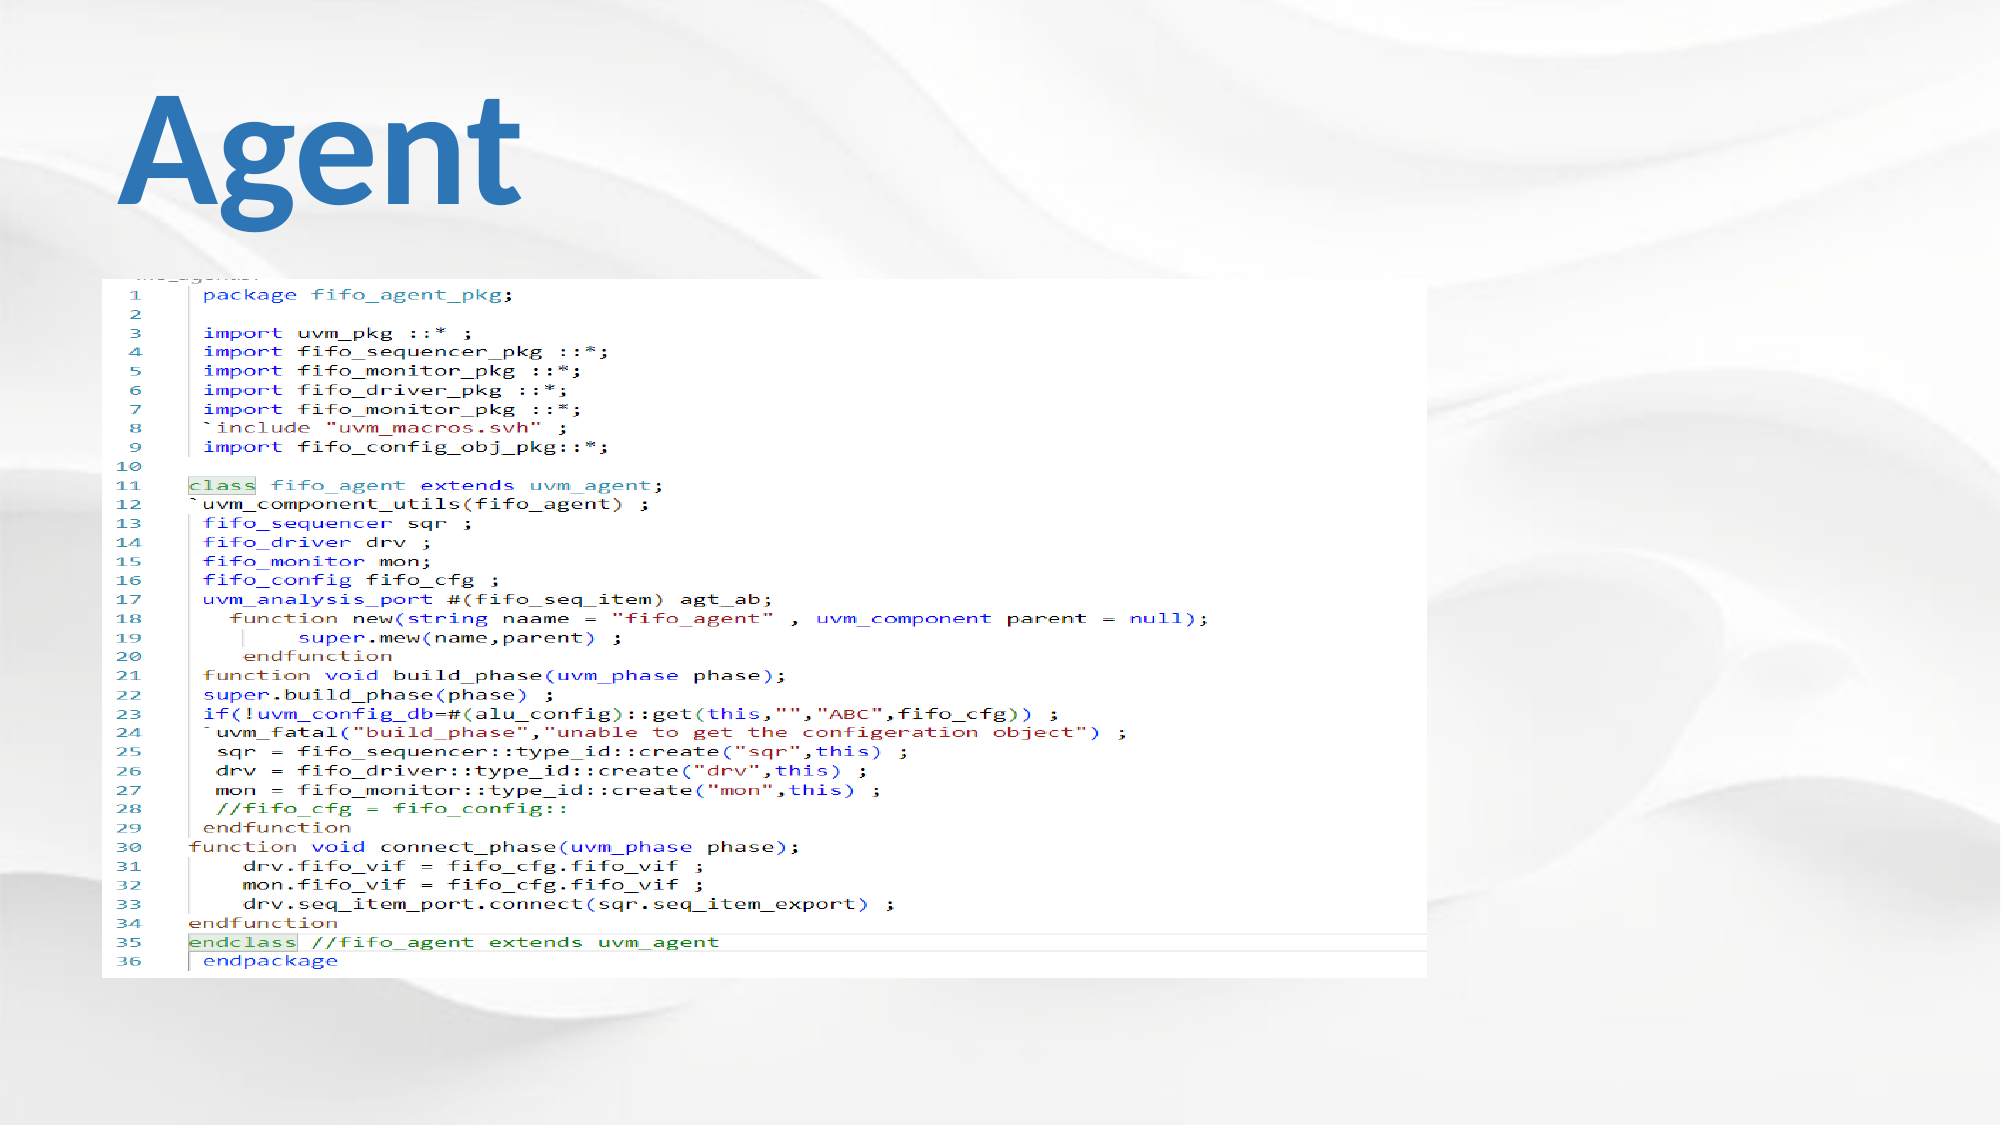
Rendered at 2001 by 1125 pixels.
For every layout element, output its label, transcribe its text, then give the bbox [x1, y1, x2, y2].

picture [0, 0, 2001, 1125]
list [102, 279, 1427, 978]
title Agent [102, 41, 1828, 259]
